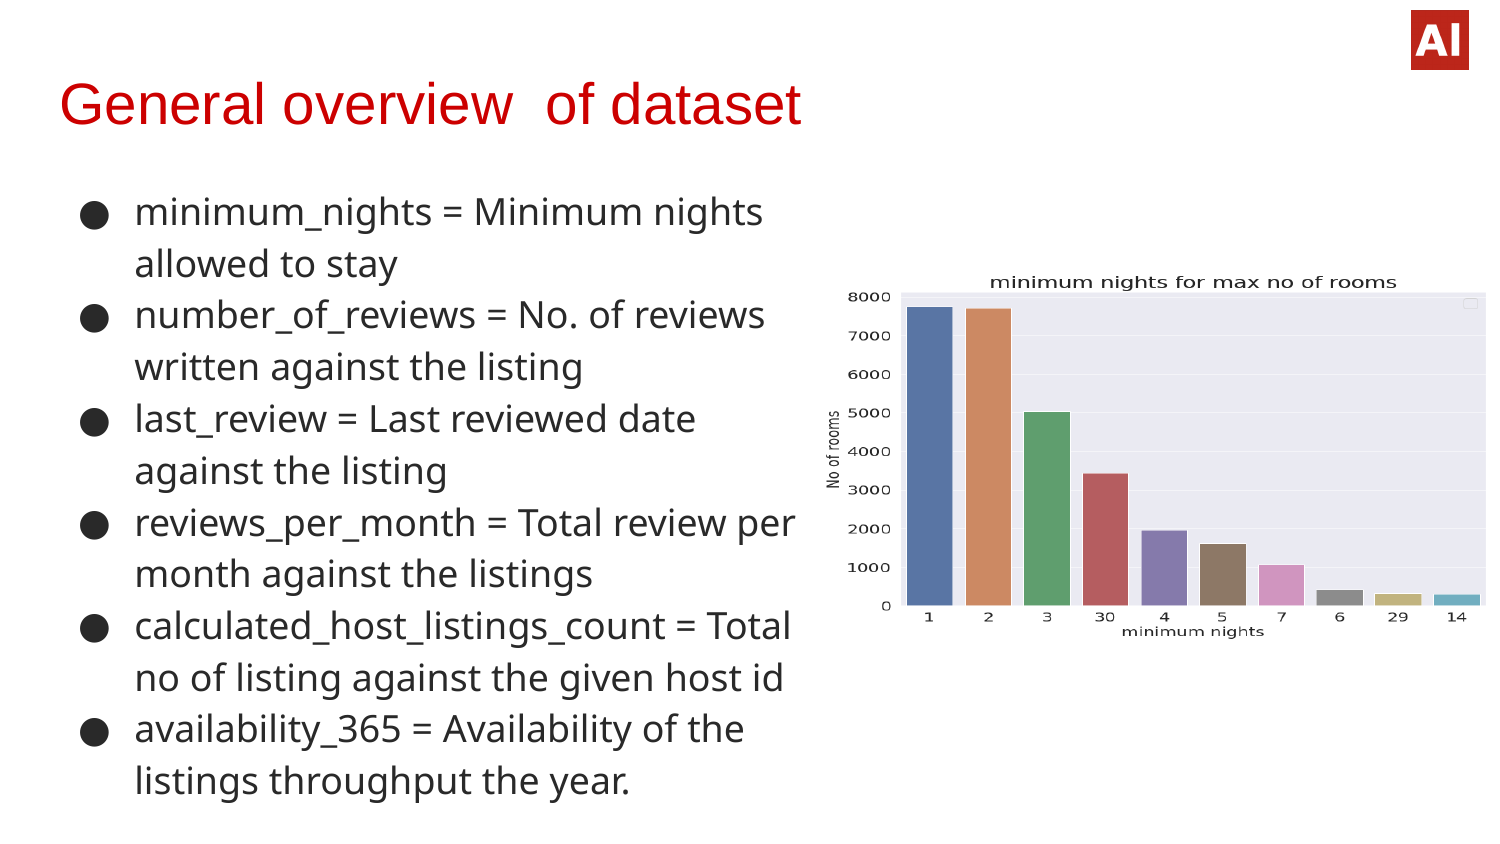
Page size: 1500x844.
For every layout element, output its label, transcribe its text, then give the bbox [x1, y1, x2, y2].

picture [1411, 10, 1469, 70]
text_box minimum_nights = Minimum nights allowed to stay number_of_reviews = No. of reviews written against the listing last_review = Last reviewed date against the listing reviews_per_month = Total review per month against the listings calculated_host_listings_count = Total no of listing against the given host id availability_365 = Availability of the listings throughput the year. [44, 166, 829, 818]
picture [820, 271, 1491, 643]
text_box General overview of dataset [44, 51, 968, 152]
